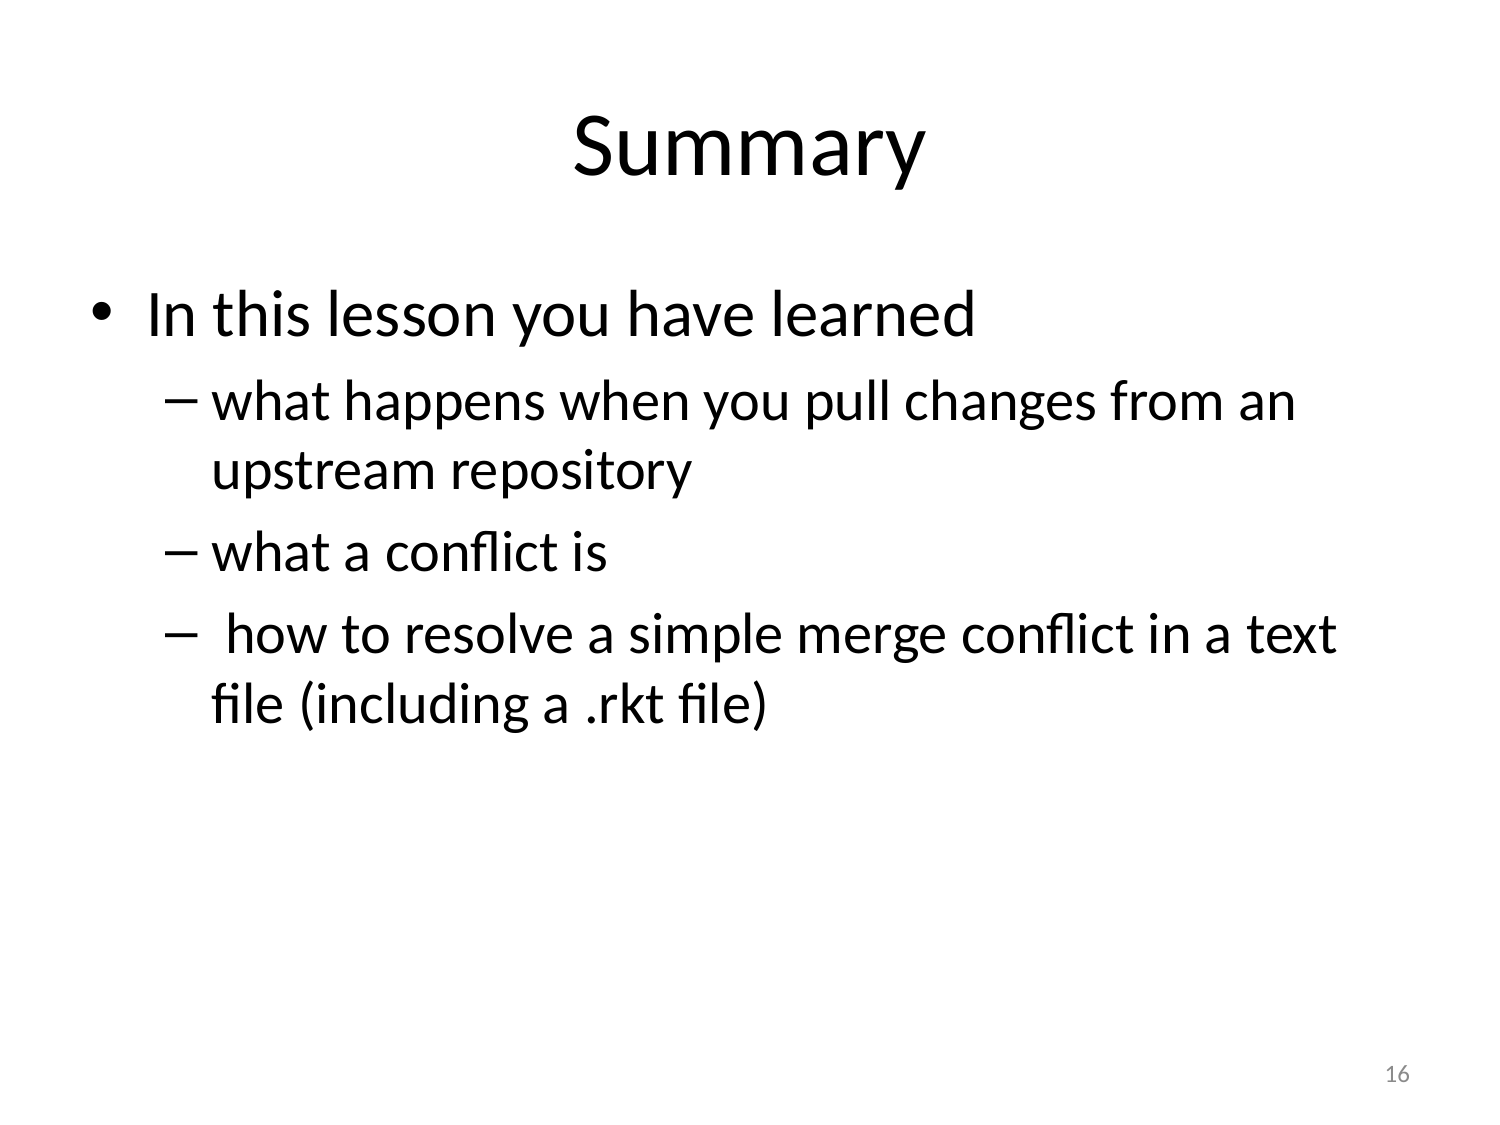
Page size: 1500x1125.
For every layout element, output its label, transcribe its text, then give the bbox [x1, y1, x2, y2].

title Summary [75, 45, 1425, 233]
list In this lesson you have learned what happens when you pull changes from an upstream repository what a conflict is how to resolve a simple merge conflict in a text file (including a .rkt file) [75, 262, 1425, 1005]
slide_number 16 [1074, 1042, 1425, 1103]
